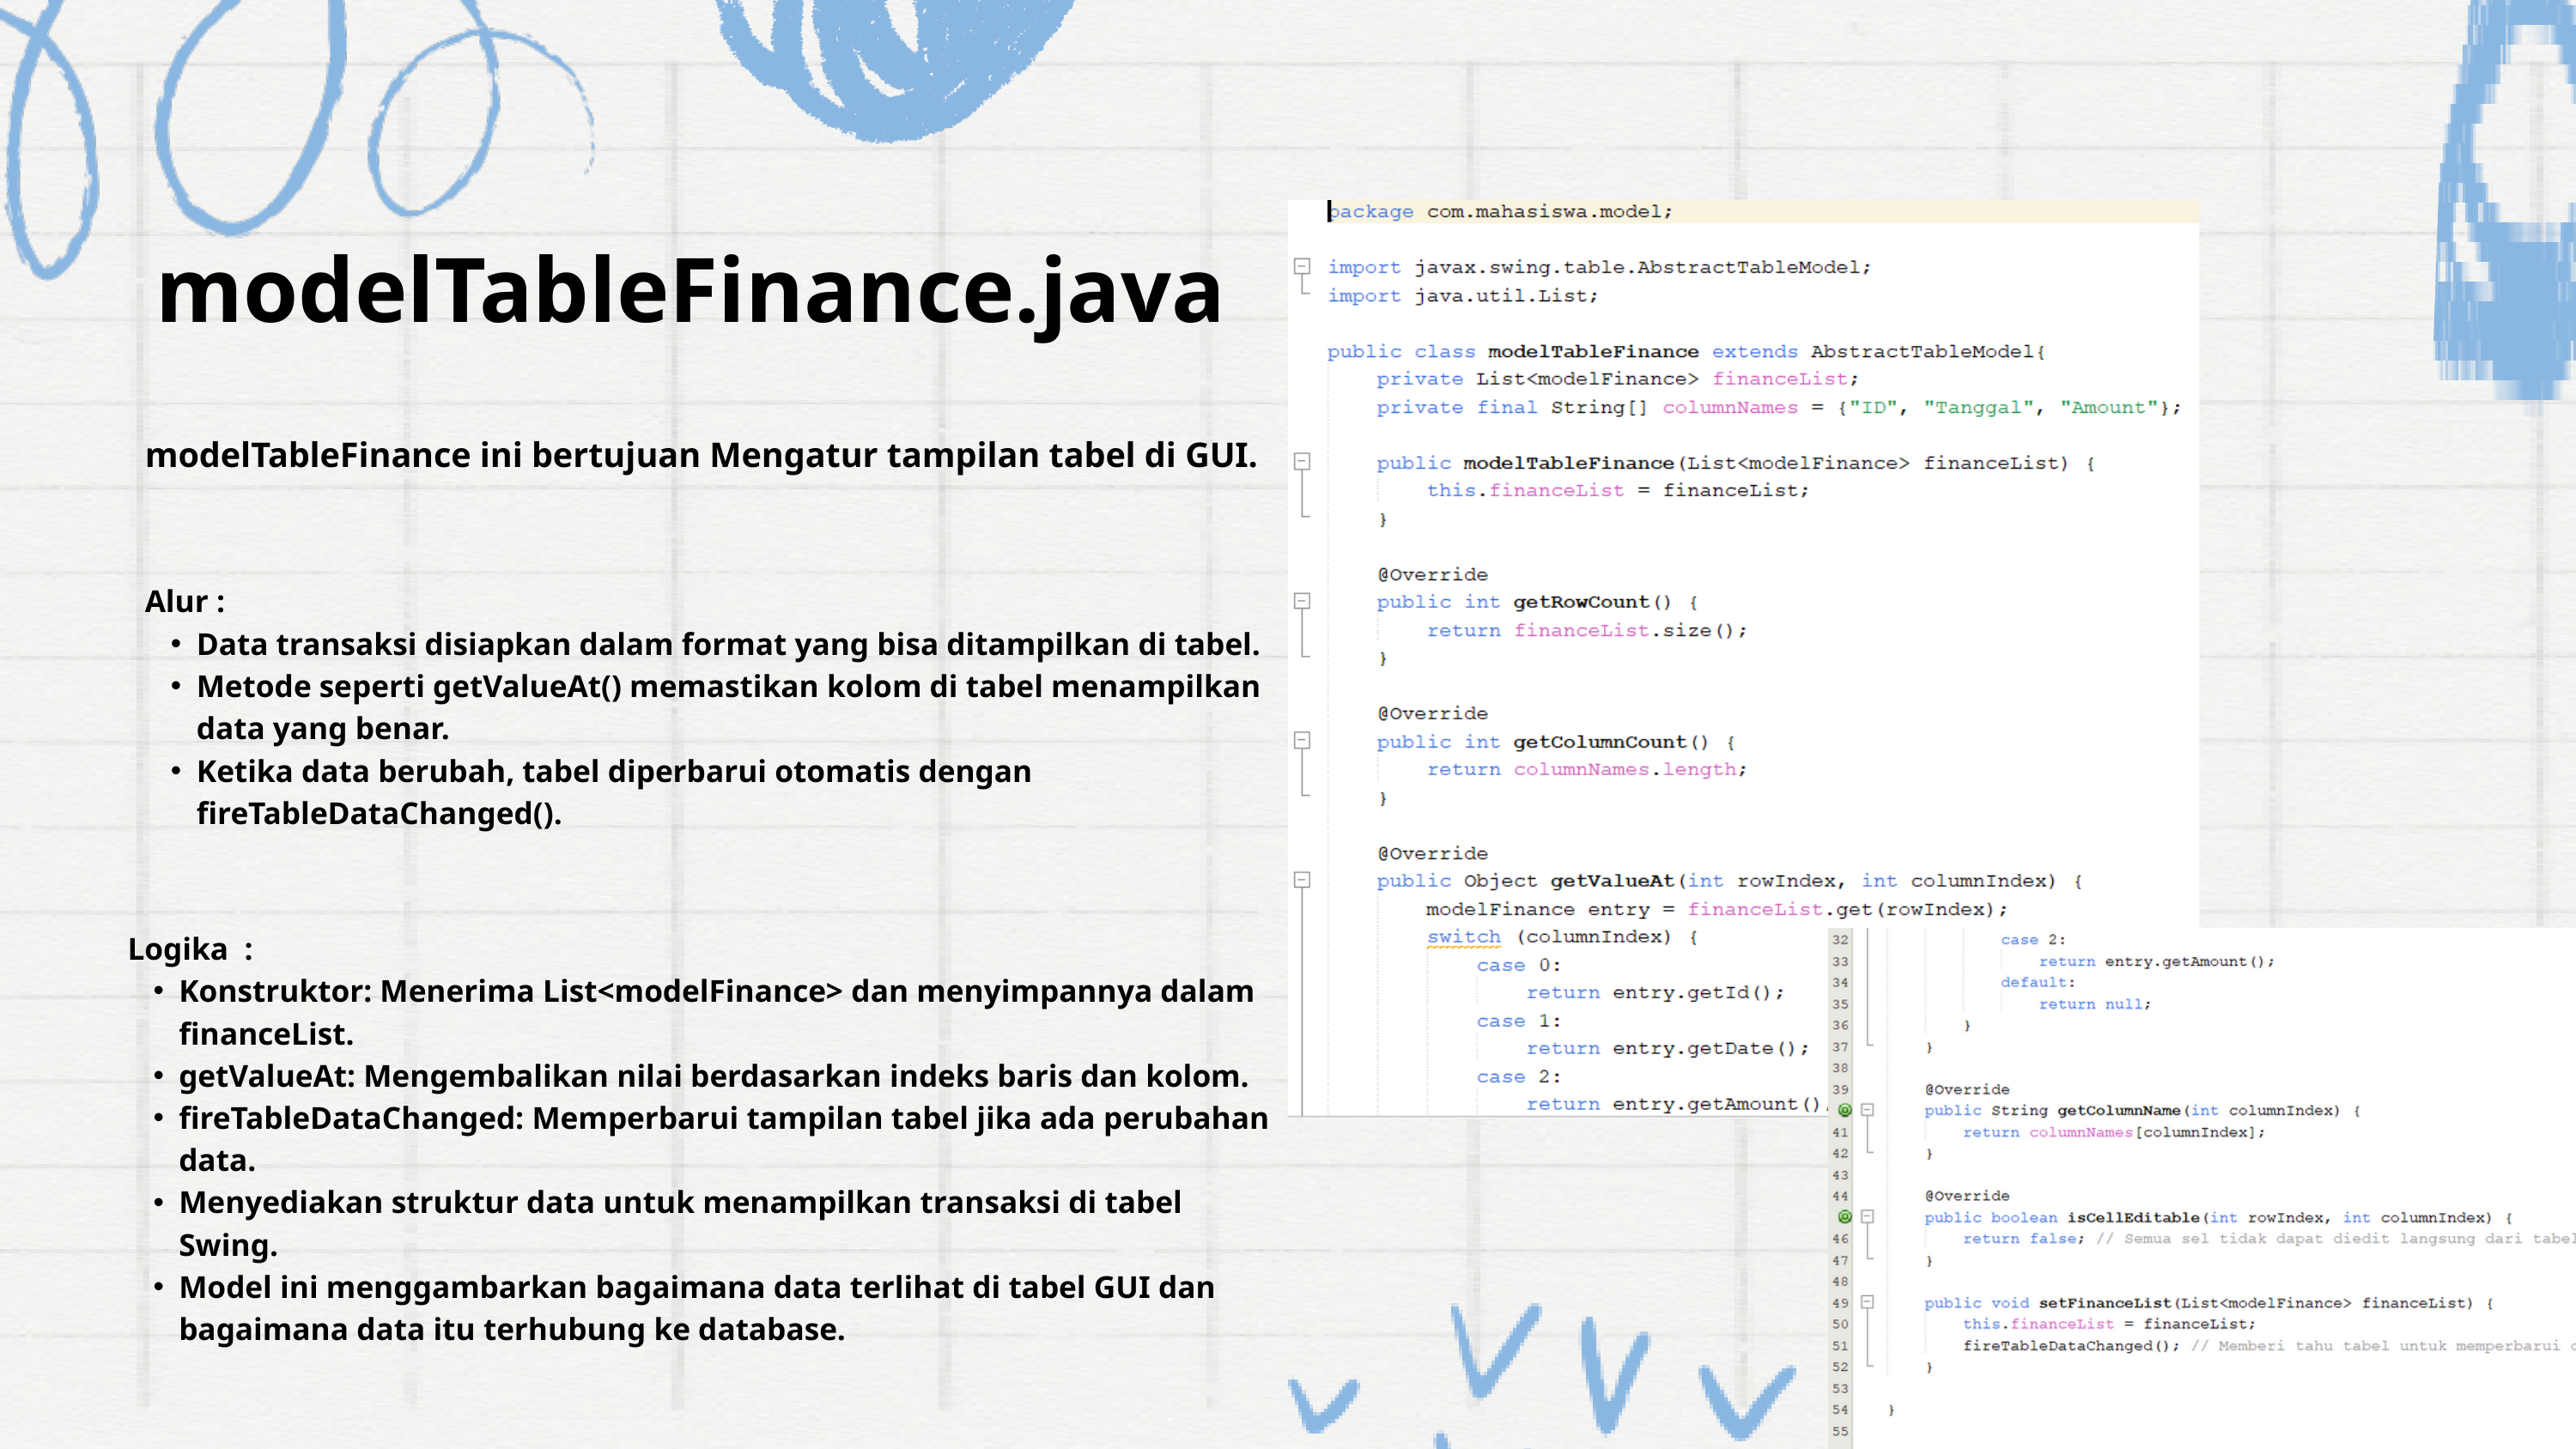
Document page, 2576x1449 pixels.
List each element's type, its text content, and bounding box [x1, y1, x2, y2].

text_box [0, 0, 596, 282]
text_box [0, 0, 2576, 1449]
text_box modelTableFinance.java [155, 253, 1271, 341]
text_box [1288, 200, 2200, 1119]
text_box [704, 0, 1113, 145]
text_box modelTableFinance ini bertujuan Mengatur tampilan tabel di GUI. [144, 427, 1317, 475]
text_box Alur : Data transaksi disiapkan dalam format yang bisa ditampilkan di tabel. Metode seperti getValueAt() memastikan kolom di tabel menampilkan data yang benar. Ketika data berubah, tabel diperbarui otomatis dengan fireTableDataChanged(). [144, 576, 1289, 873]
text_box [2431, 0, 2576, 419]
text_box [1828, 928, 2576, 1449]
text_box Logika : Konstruktor: Menerima List<modelFinance> dan menyimpannya dalam financeList. getValueAt: Mengembalikan nilai berdasarkan indeks baris dan kolom. fireTableDataChanged: Memperbarui tampilan tabel jika ada perubahan data. Menyediakan struktur data untuk menampilkan transaksi di tabel Swing. Model ini menggambarkan bagaimana data terlihat di tabel GUI dan bagaimana data itu terhubung ke database. [127, 924, 1271, 1389]
text_box [1288, 1303, 1828, 1449]
